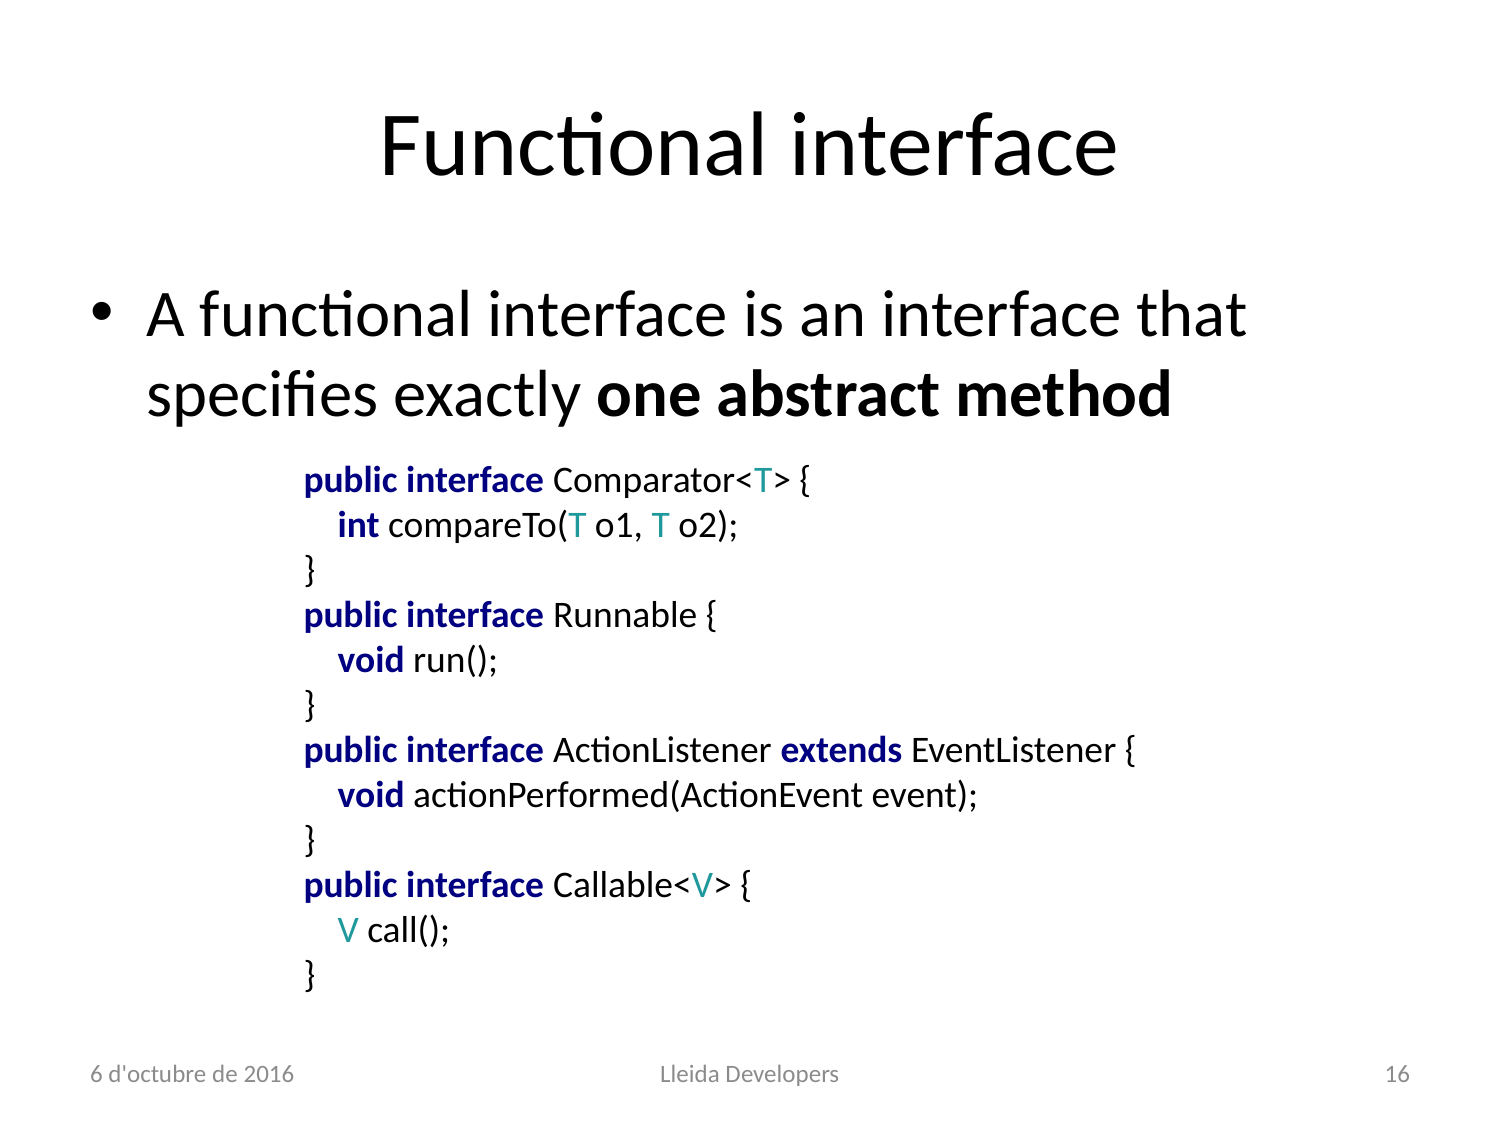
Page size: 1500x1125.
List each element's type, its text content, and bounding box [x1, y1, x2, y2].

text_box public interface Comparator<T> { int compareTo(T o1, T o2); } public interface Runnable { void run(); } public interface ActionListener extends EventListener { void actionPerformed(ActionEvent event); } public interface Callable<V> { V call(); } [288, 448, 1213, 1003]
footer Lleida Developers [512, 1042, 988, 1103]
slide_number 16 [1074, 1042, 1425, 1103]
slide_number 6 d'octubre de 2016 [75, 1042, 425, 1103]
title Functional interface [75, 45, 1425, 233]
list A functional interface is an interface that specifies exactly one abstract method [75, 262, 1425, 1005]
